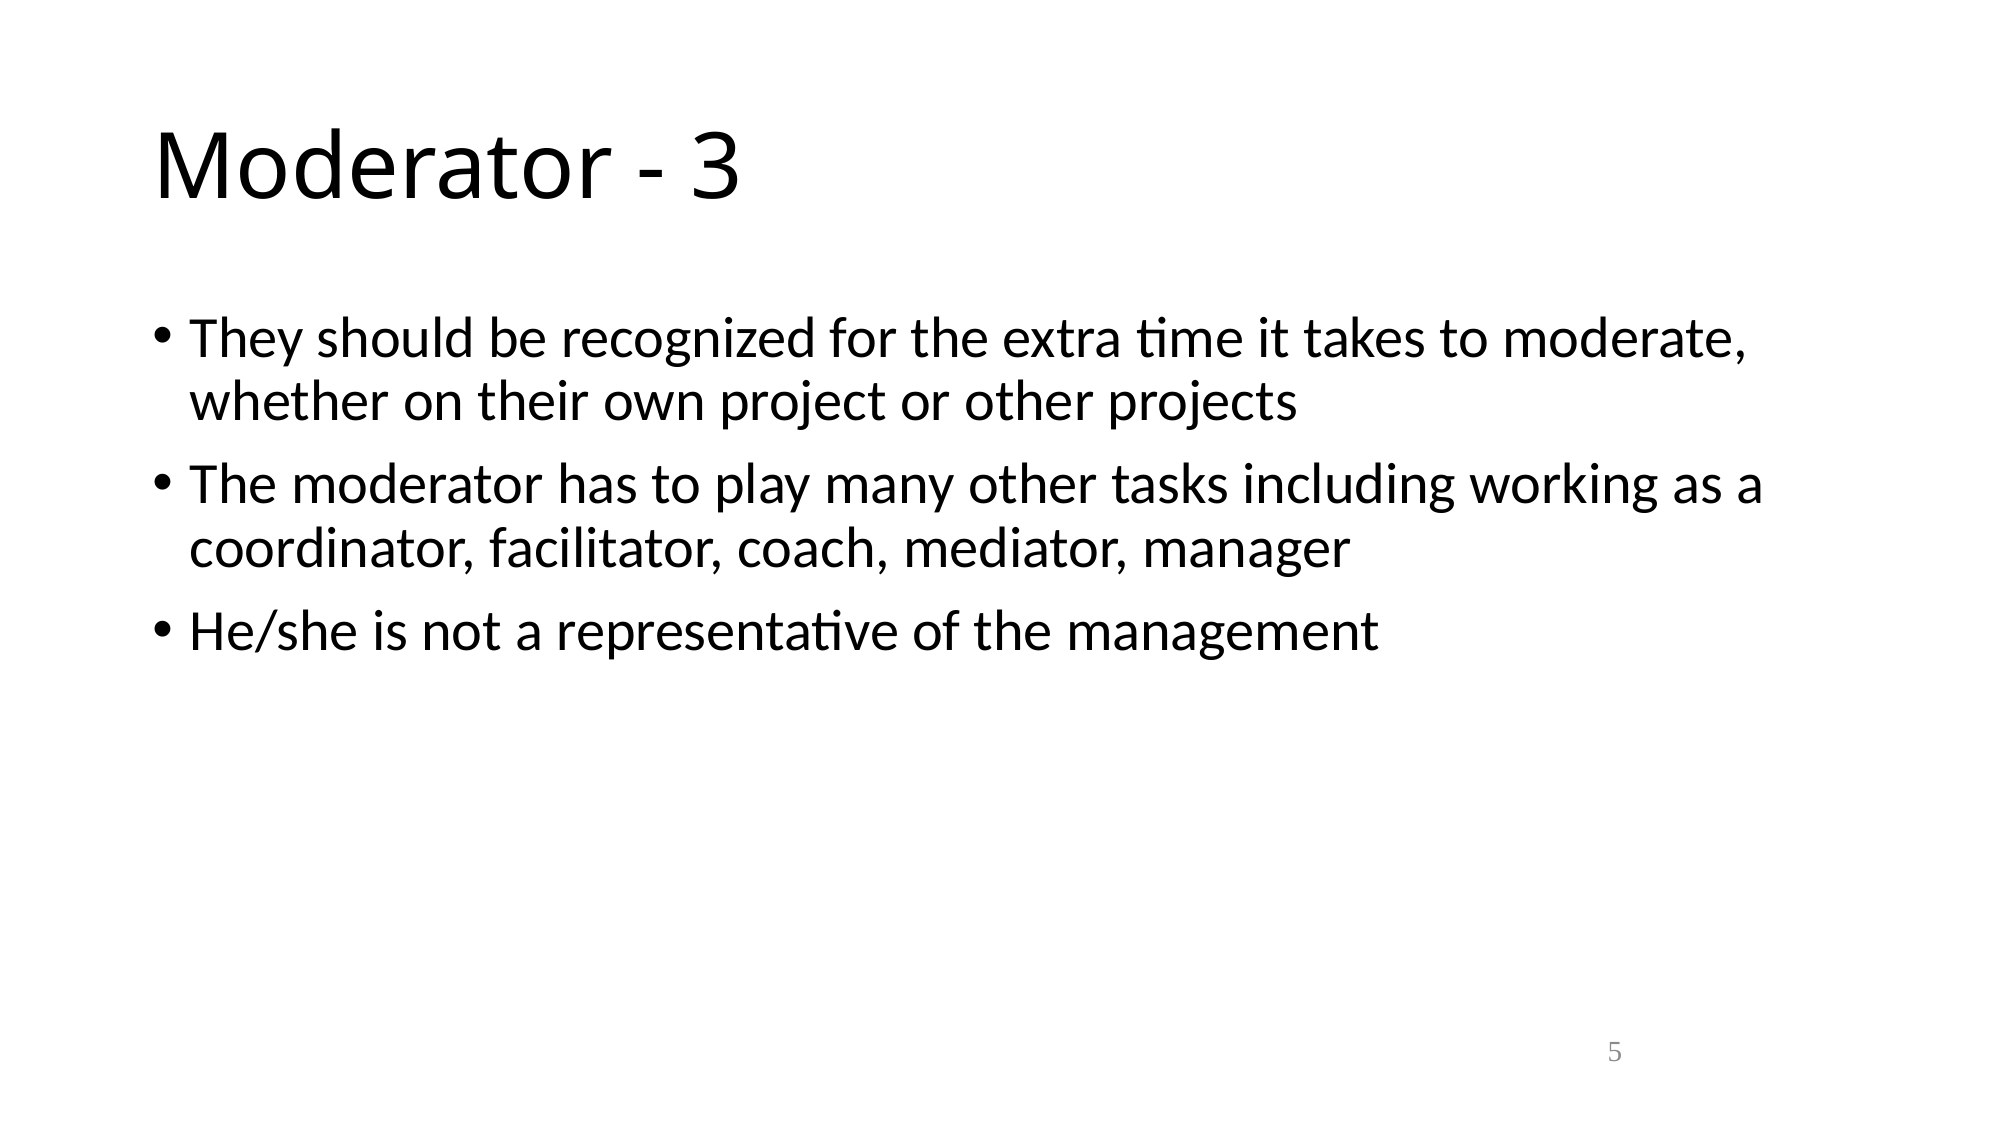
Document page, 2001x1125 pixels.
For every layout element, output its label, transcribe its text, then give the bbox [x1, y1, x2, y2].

list They should be recognized for the extra time it takes to moderate, whether on their own project or other projects The moderator has to play many other tasks including working as a coordinator, facilitator, coach, mediator, manager He/she is not a representative of the management [137, 299, 1863, 1014]
title Moderator - 3 [137, 59, 1863, 278]
slide_number 5 [1325, 1025, 1638, 1100]
